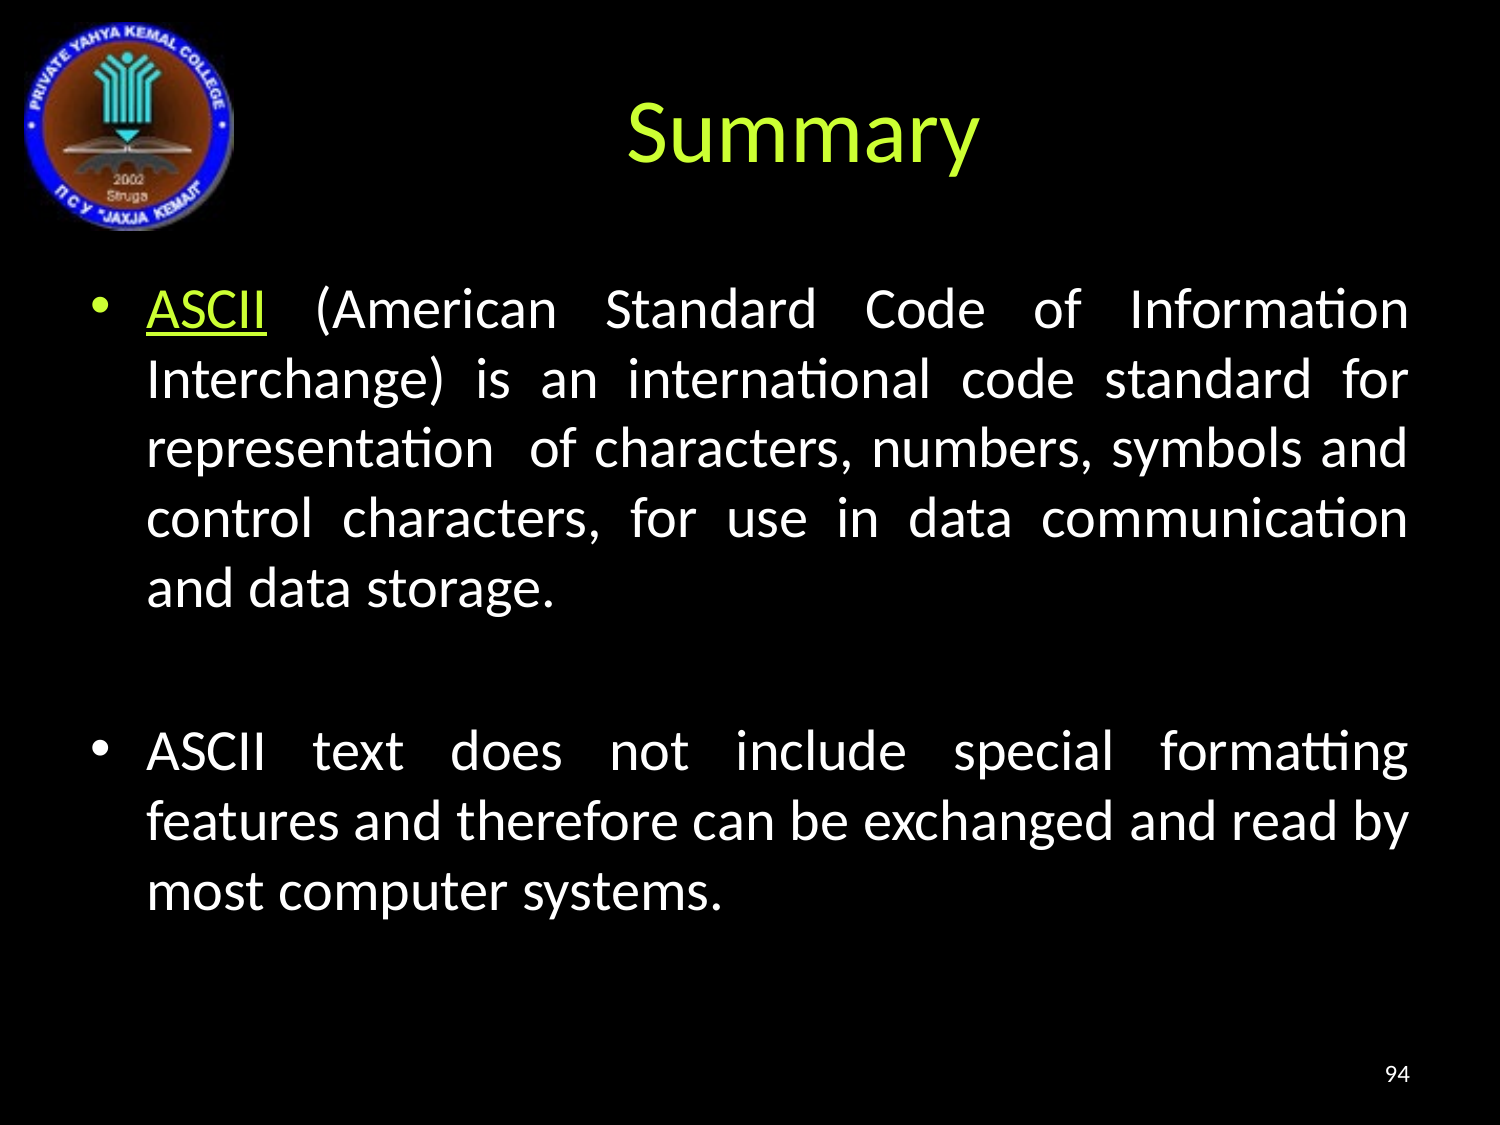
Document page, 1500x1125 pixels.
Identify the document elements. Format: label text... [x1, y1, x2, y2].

slide_number 94 [1074, 1042, 1425, 1103]
picture [24, 21, 234, 231]
list ASCII (American Standard Code of Information Interchange) is an international code standard for representation of characters, numbers, symbols and control characters, for use in data communication and data storage. ASCII text does not include special formatting features and therefore can be exchanged and read by most computer systems. [75, 262, 1425, 1005]
text_box Summary [238, 54, 1480, 199]
